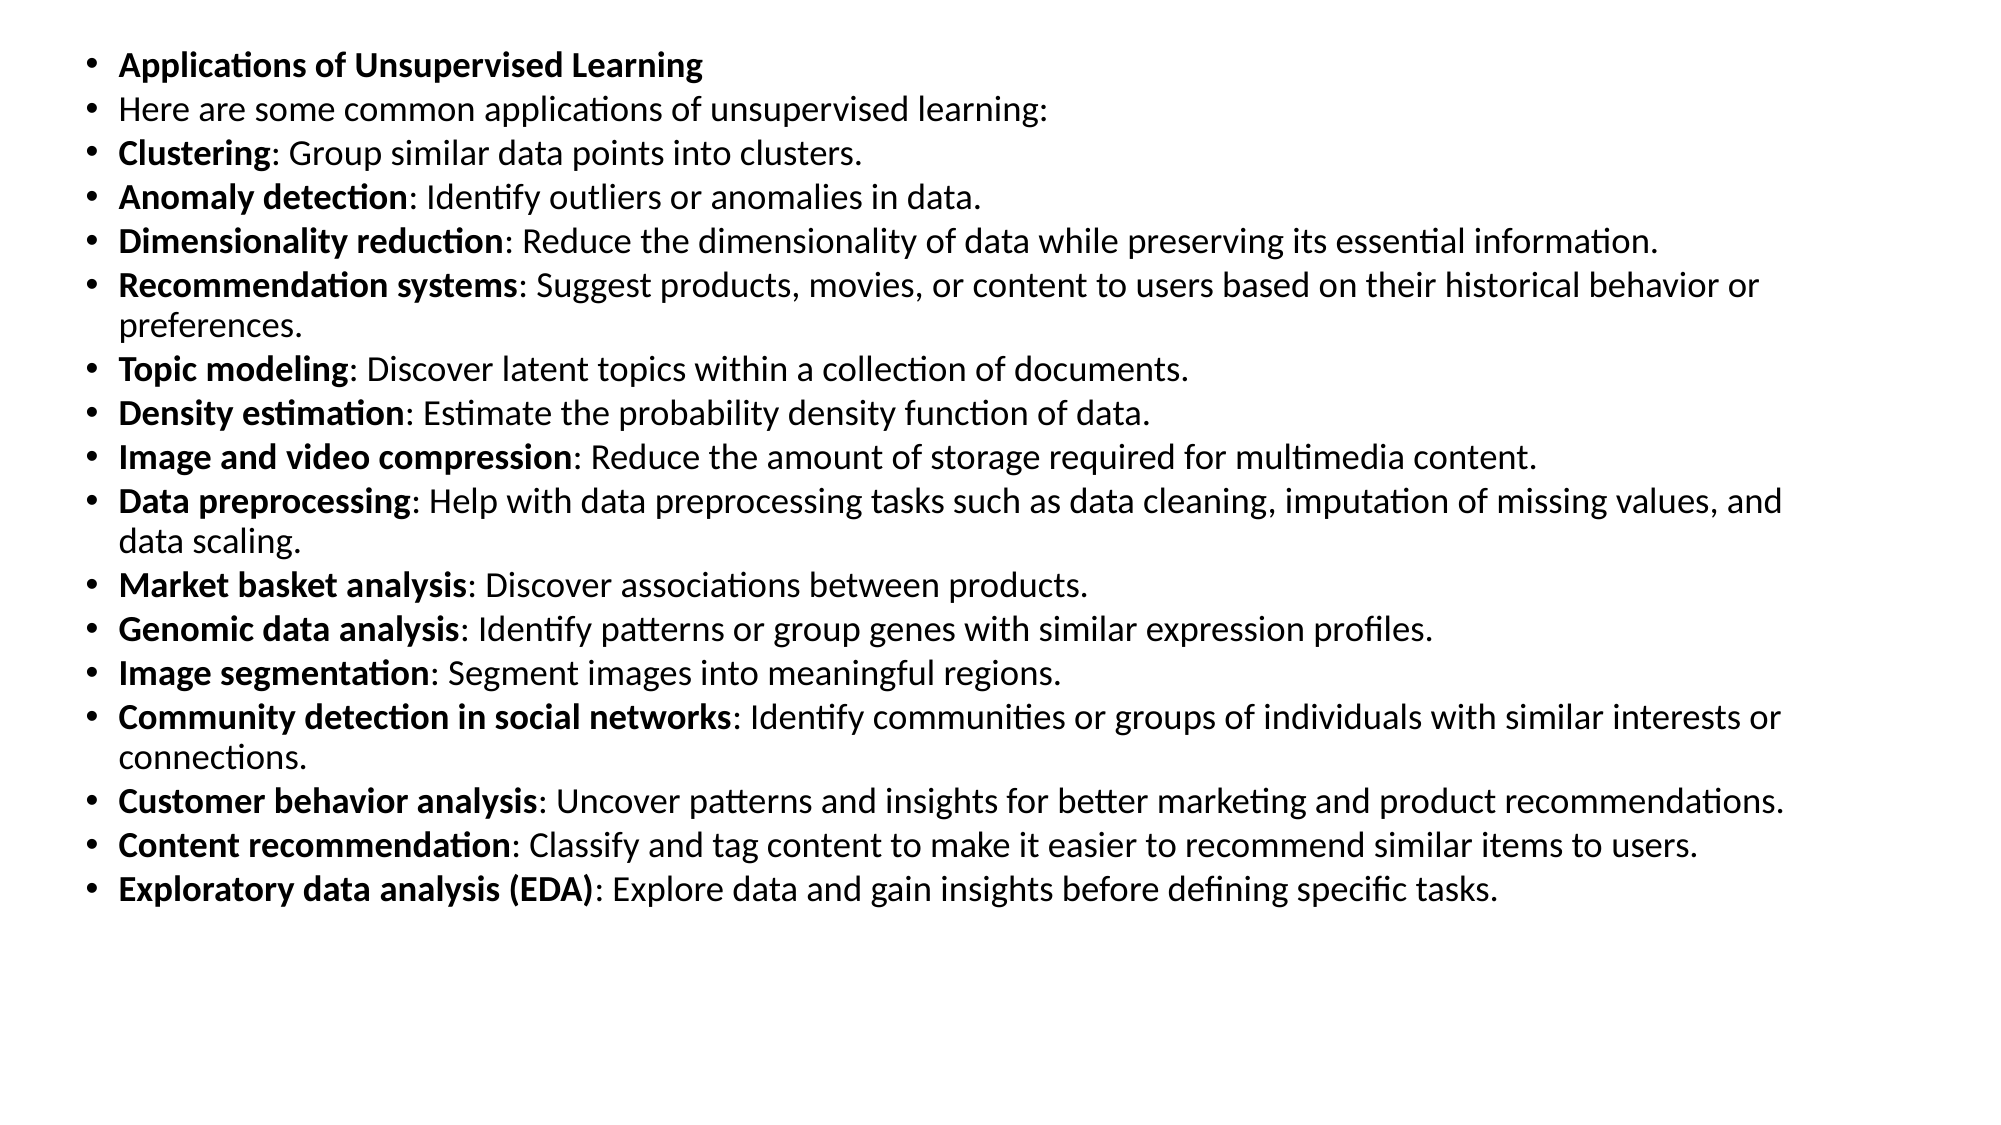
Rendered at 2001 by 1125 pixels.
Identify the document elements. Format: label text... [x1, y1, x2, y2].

list Applications of Unsupervised Learning Here are some common applications of unsupervised learning: Clustering: Group similar data points into clusters. Anomaly detection: Identify outliers or anomalies in data. Dimensionality reduction: Reduce the dimensionality of data while preserving its essential information. Recommendation systems: Suggest products, movies, or content to users based on their historical behavior or preferences. Topic modeling: Discover latent topics within a collection of documents. Density estimation: Estimate the probability density function of data. Image and video compression: Reduce the amount of storage required for multimedia content. Data preprocessing: Help with data preprocessing tasks such as data cleaning, imputation of missing values, and data scaling. Market basket analysis: Discover associations between products. Genomic data analysis: Identify patterns or group genes with similar expression profiles. Image segmentation: Segment images into meaningful regions. Community detection in social networks: Identify communities or groups of individuals with similar interests or connections. Customer behavior analysis: Uncover patterns and insights for better marketing and product recommendations. Content recommendation: Classify and tag content to make it easier to recommend similar items to users. Exploratory data analysis (EDA): Explore data and gain insights before defining specific tasks. [70, 38, 1860, 995]
